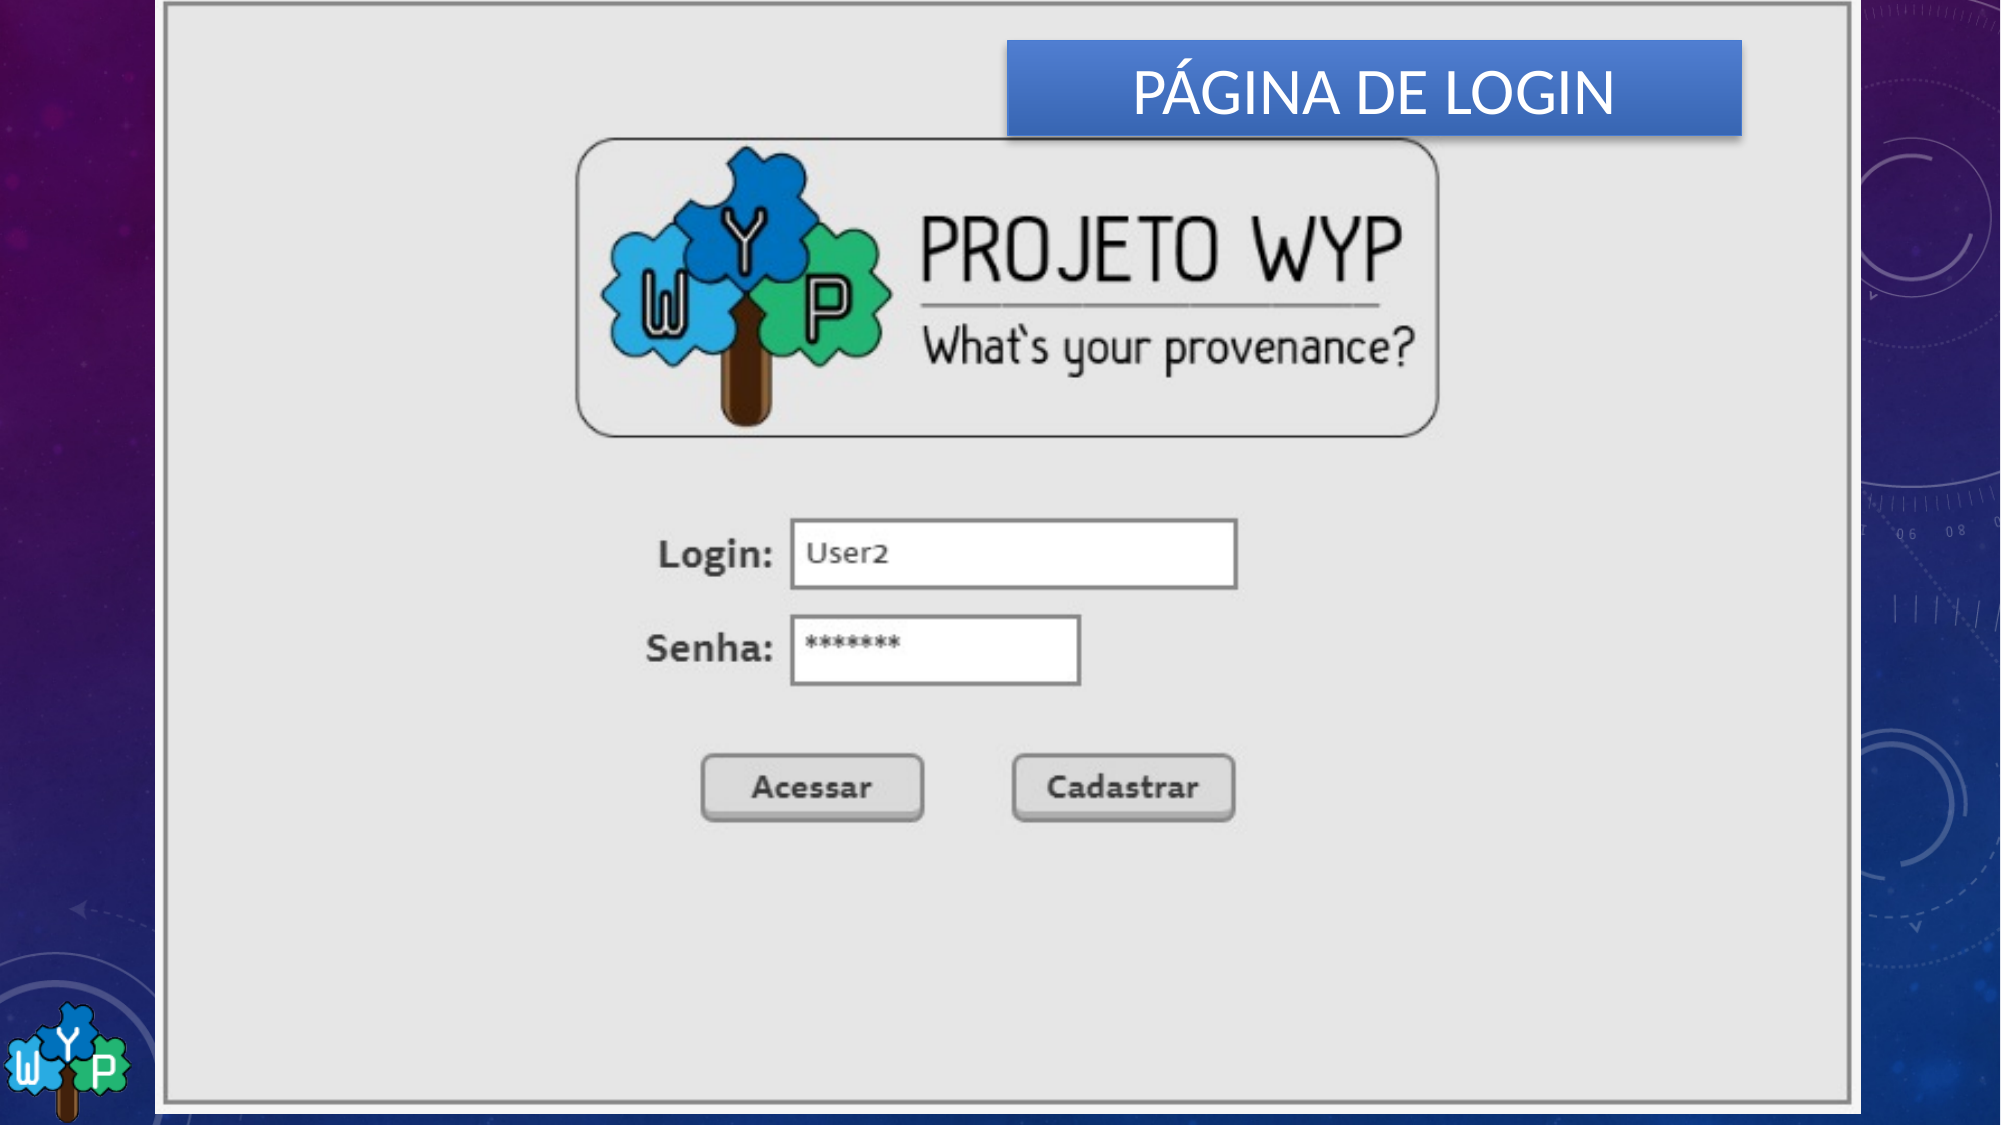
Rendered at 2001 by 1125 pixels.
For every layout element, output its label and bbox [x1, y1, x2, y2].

list [155, 0, 1861, 1115]
picture [0, 0, 2001, 1125]
